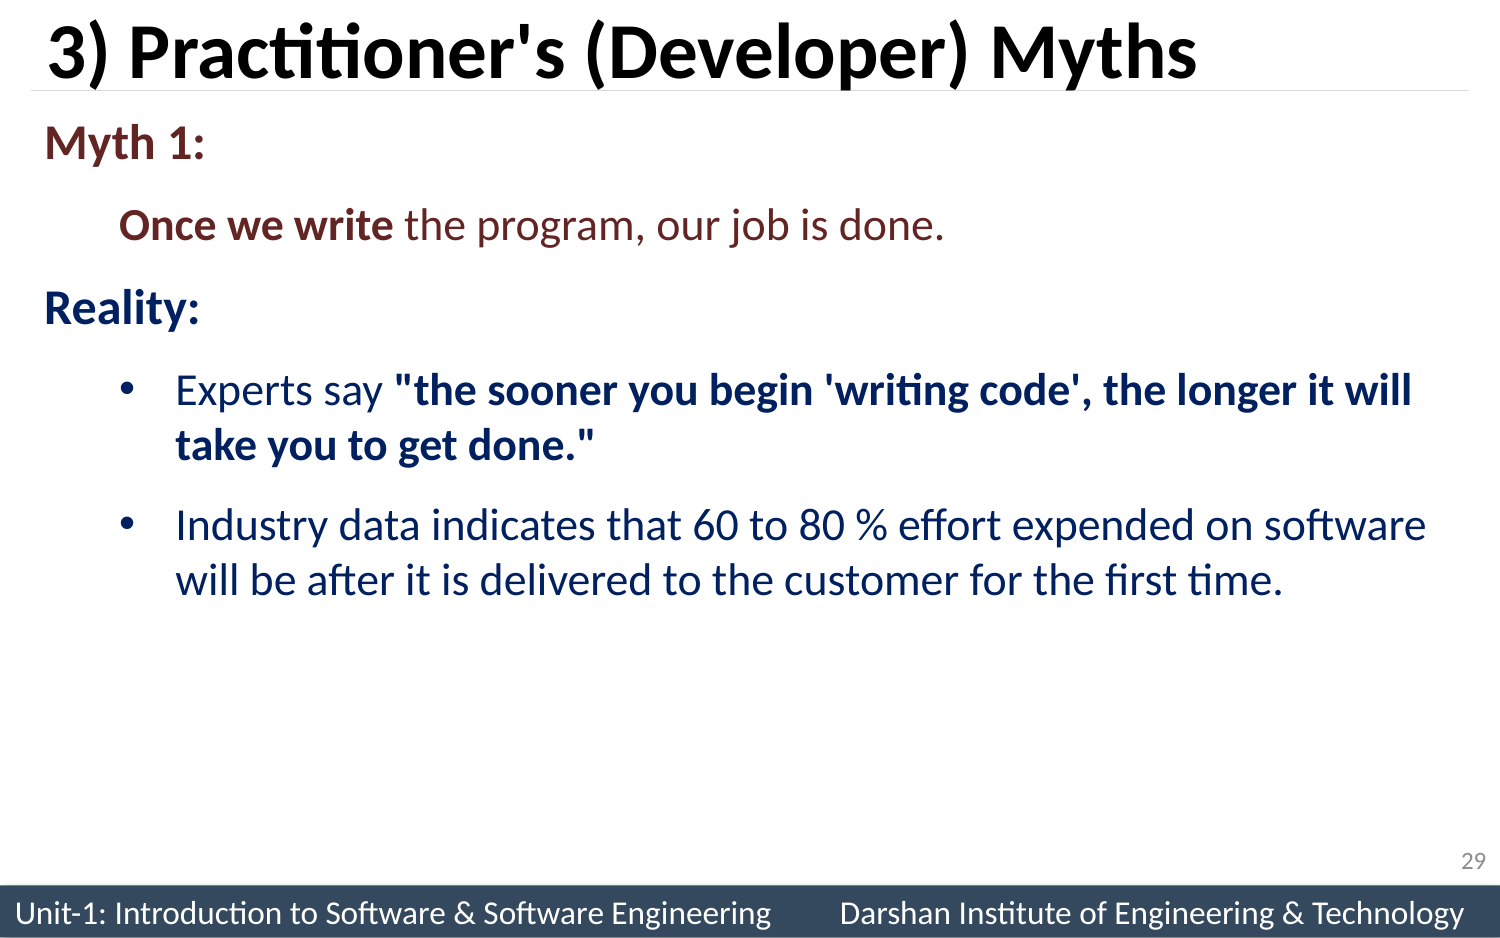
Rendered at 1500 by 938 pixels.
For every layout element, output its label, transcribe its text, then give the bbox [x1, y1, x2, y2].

text_box Myth 1: Once we write the program, our job is done. Reality: Experts say "the sooner you begin 'writing code', the longer it will take you to get done." Industry data indicates that 60 to 80 % effort expended on software will be after it is delivered to the customer for the first time. [29, 102, 1471, 613]
title 3) Practitioner's (Developer) Myths [31, 0, 1469, 102]
slide_number 29 [1151, 834, 1500, 885]
